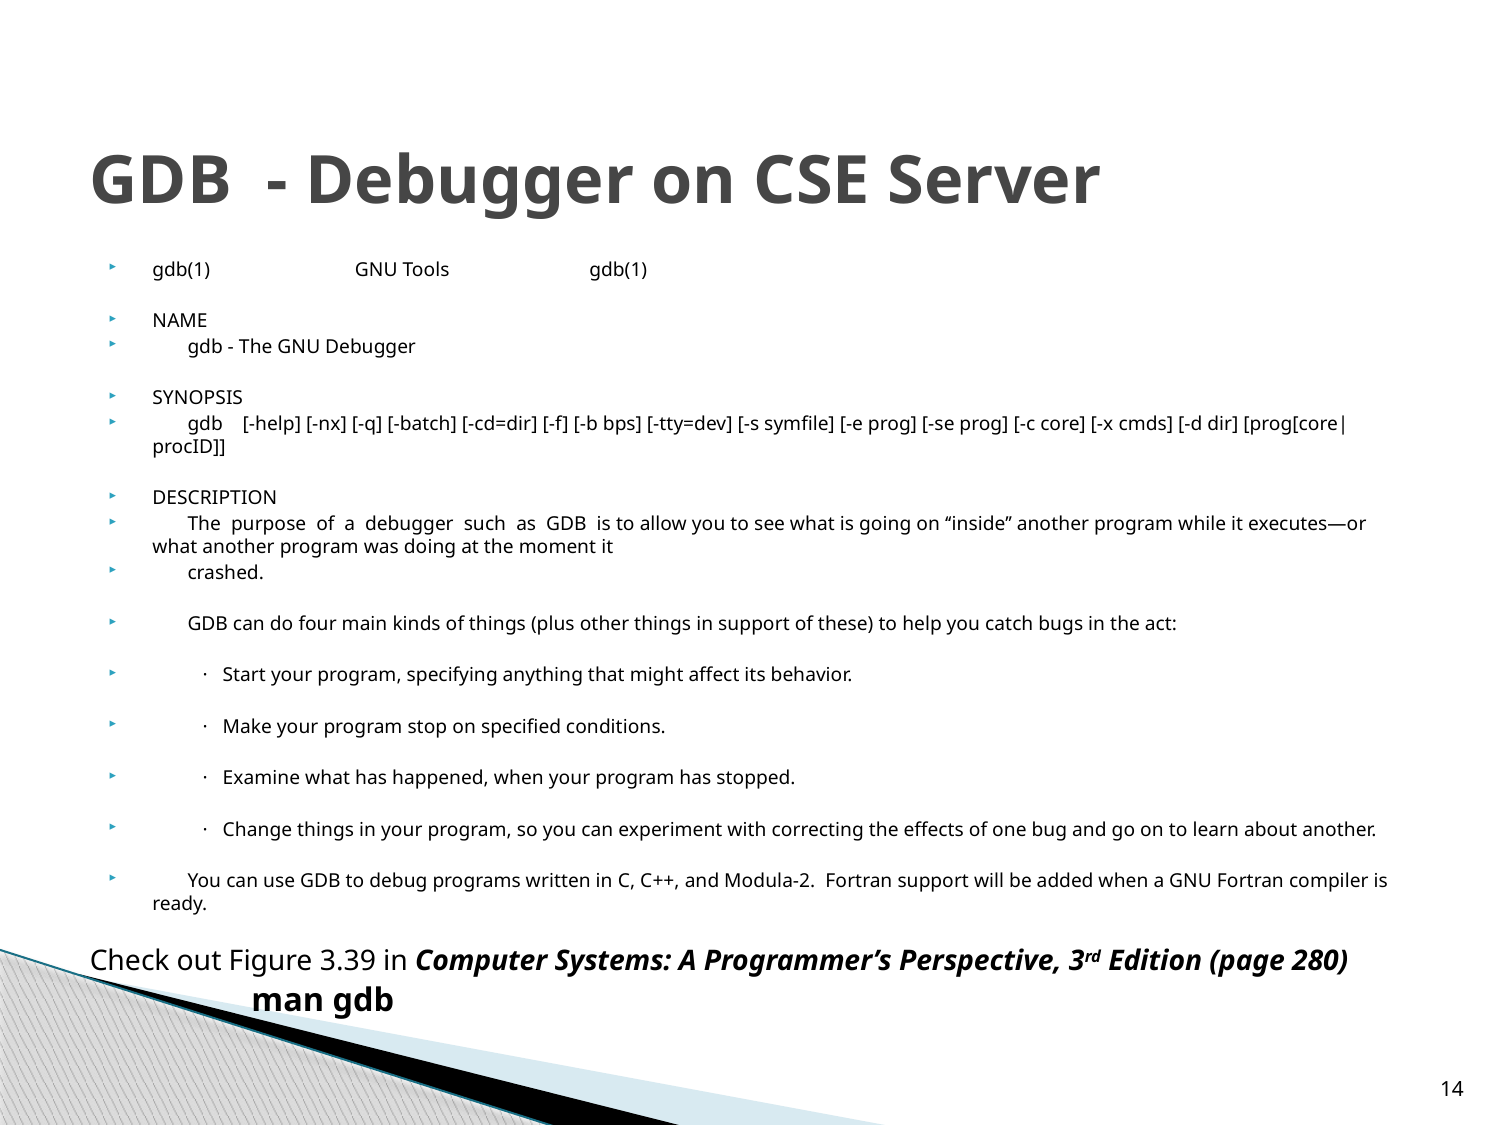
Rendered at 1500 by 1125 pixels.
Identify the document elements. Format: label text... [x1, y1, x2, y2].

list gdb(1) GNU Tools gdb(1) NAME gdb - The GNU Debugger SYNOPSIS gdb [-help] [-nx] [-q] [-batch] [-cd=dir] [-f] [-b bps] [-tty=dev] [-s symfile] [-e prog] [-se prog] [-c core] [-x cmds] [-d dir] [prog[core|procID]] DESCRIPTION The purpose of a debugger such as GDB is to allow you to see what is going on ‘‘inside’’ another program while it executes—or what another program was doing at the moment it crashed. GDB can do four main kinds of things (plus other things in support of these) to help you catch bugs in the act: · Start your program, specifying anything that might affect its behavior. · Make your program stop on specified conditions. · Examine what has happened, when your program has stopped. · Change things in your program, so you can experiment with correcting the effects of one bug and go on to learn about another. You can use GDB to debug programs written in C, C++, and Modula-2. Fortran support will be added when a GNU Fortran compiler is ready. Check out Figure 3.39 in Computer Systems: A Programmer’s Perspective, 3rd Edition (page 280) man gdb [75, 249, 1425, 1038]
slide_number 14 [1418, 1051, 1479, 1112]
title GDB - Debugger on CSE Server [75, 115, 1425, 238]
